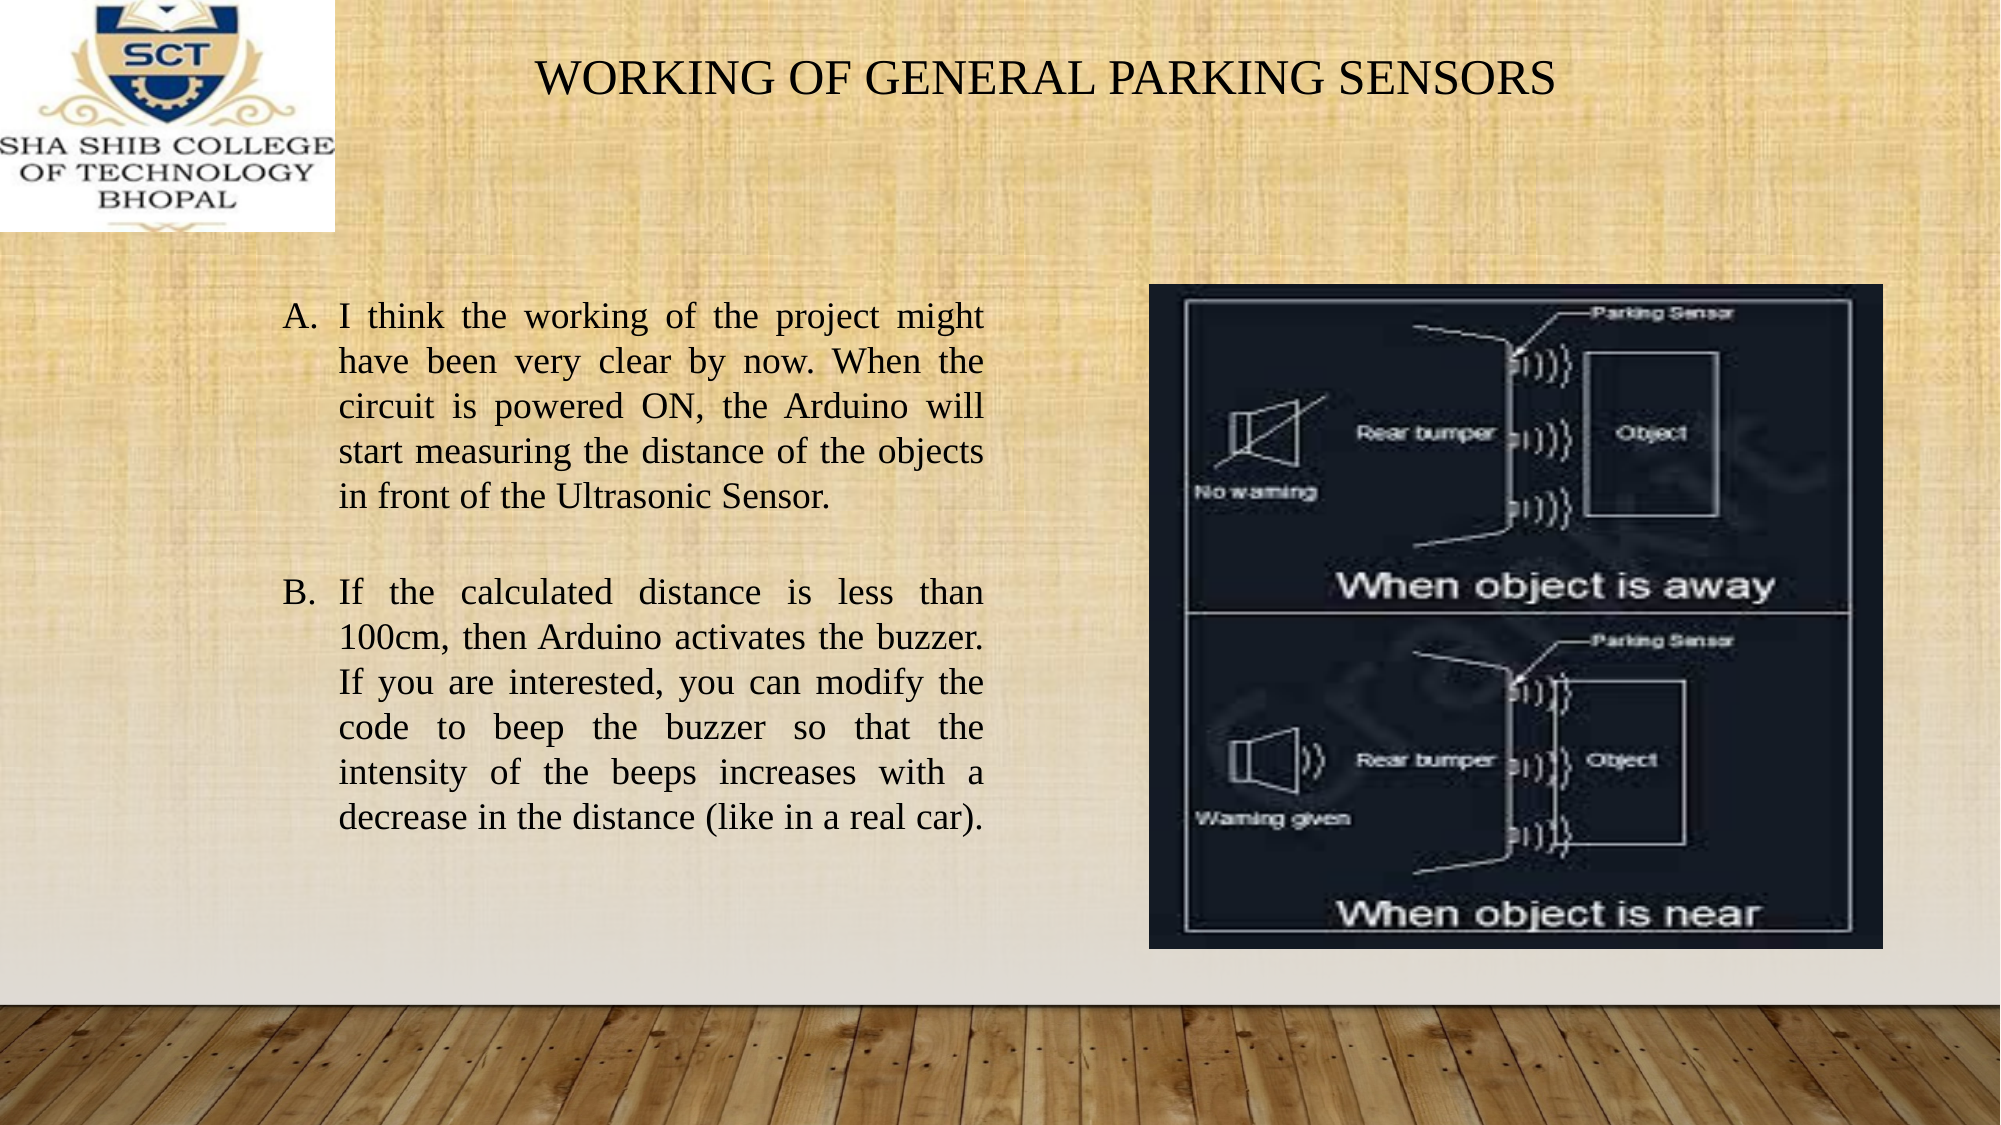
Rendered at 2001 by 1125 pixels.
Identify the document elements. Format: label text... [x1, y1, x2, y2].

picture [0, 1005, 2001, 1125]
picture [0, 0, 2001, 949]
text_box I think the working of the project might have been very clear by now. When the circuit is powered ON, the Arduino will start measuring the distance of the objects in front of the Ultrasonic Sensor. If the calculated distance is less than 100cm, then Arduino activates the buzzer. If you are interested, you can modify the code to beep the buzzer so that the intensity of the beeps increases with a decrease in the distance (like in a real car). [267, 284, 1000, 889]
text_box WORKING OF GENERAL PARKING SENSORS [481, 37, 1908, 274]
